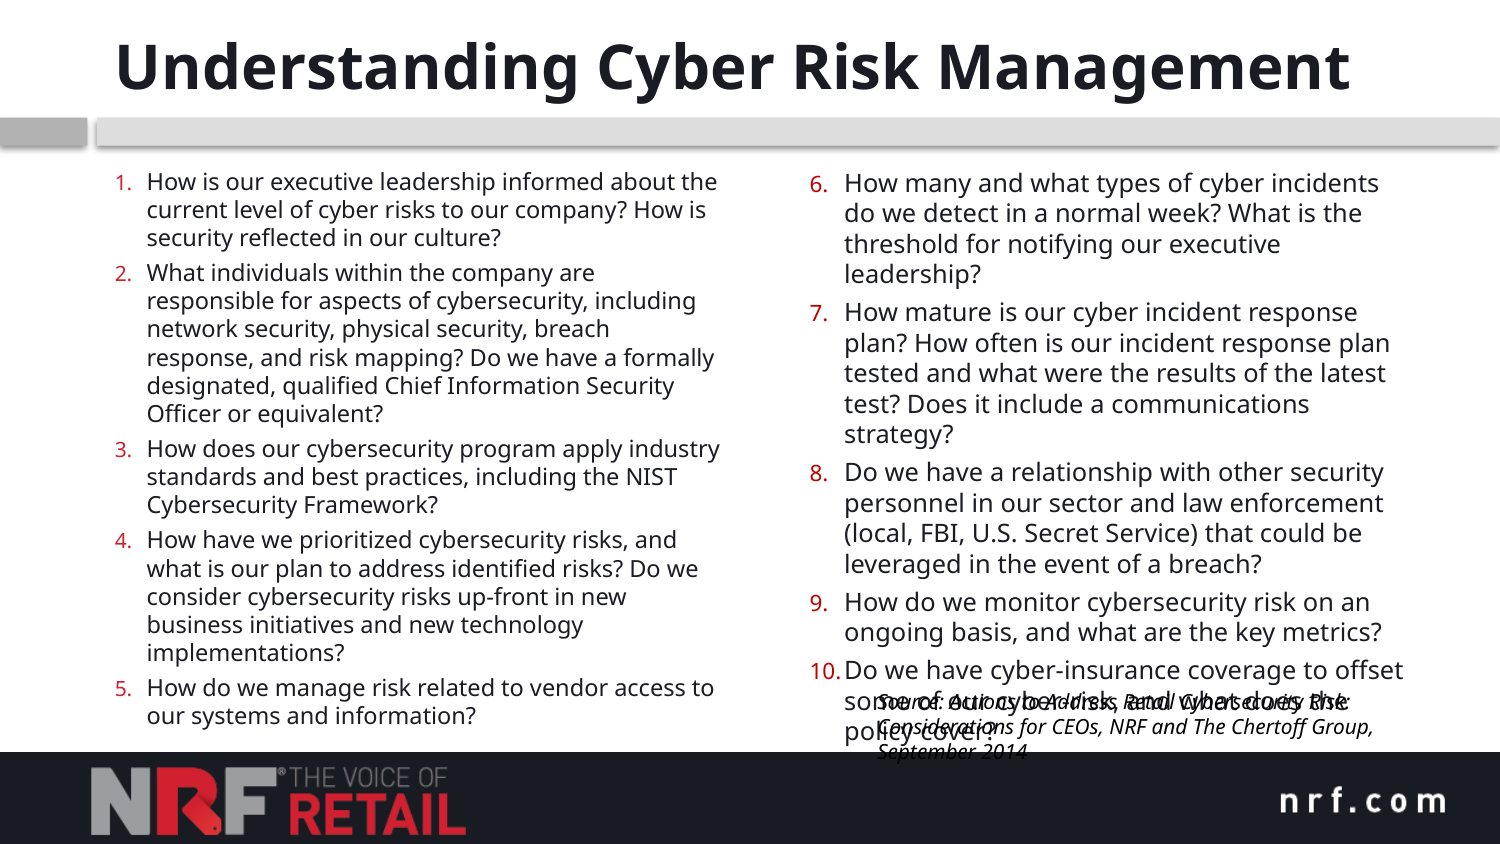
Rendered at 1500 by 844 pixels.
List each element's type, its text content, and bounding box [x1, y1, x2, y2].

list How many and what types of cyber incidents do we detect in a normal week? What is the threshold for notifying our executive leadership? How mature is our cyber incident response plan? How often is our incident response plan tested and what were the results of the latest test? Does it include a communications strategy? Do we have a relationship with other security personnel in our sector and law enforcement (local, FBI, U.S. Secret Service) that could be leveraged in the event of a breach? How do we monitor cybersecurity risk on an ongoing basis, and what are the key metrics? Do we have cyber-insurance coverage to offset some of our cyber-risk, and what does the policy cover? [794, 159, 1433, 759]
title Understanding Cyber Risk Management [99, 19, 1438, 110]
picture [0, 752, 1500, 844]
list How is our executive leadership informed about the current level of cyber risks to our company? How is security reflected in our culture? What individuals within the company are responsible for aspects of cybersecurity, including network security, physical security, breach response, and risk mapping? Do we have a formally designated, qualified Chief Information Security Officer or equivalent? How does our cybersecurity program apply industry standards and best practices, including the NIST Cybersecurity Framework? How have we prioritized cybersecurity risks, and what is our plan to address identified risks? Do we consider cybersecurity risks up-front in new business initiatives and new technology implementations? How do we manage risk related to vendor access to our systems and information? [99, 159, 738, 759]
text_box Source: Actions to Address Retail Cybersecurity Risk: Considerations for CEOs, NRF and The Chertoff Group, September 2014 [862, 681, 1463, 771]
